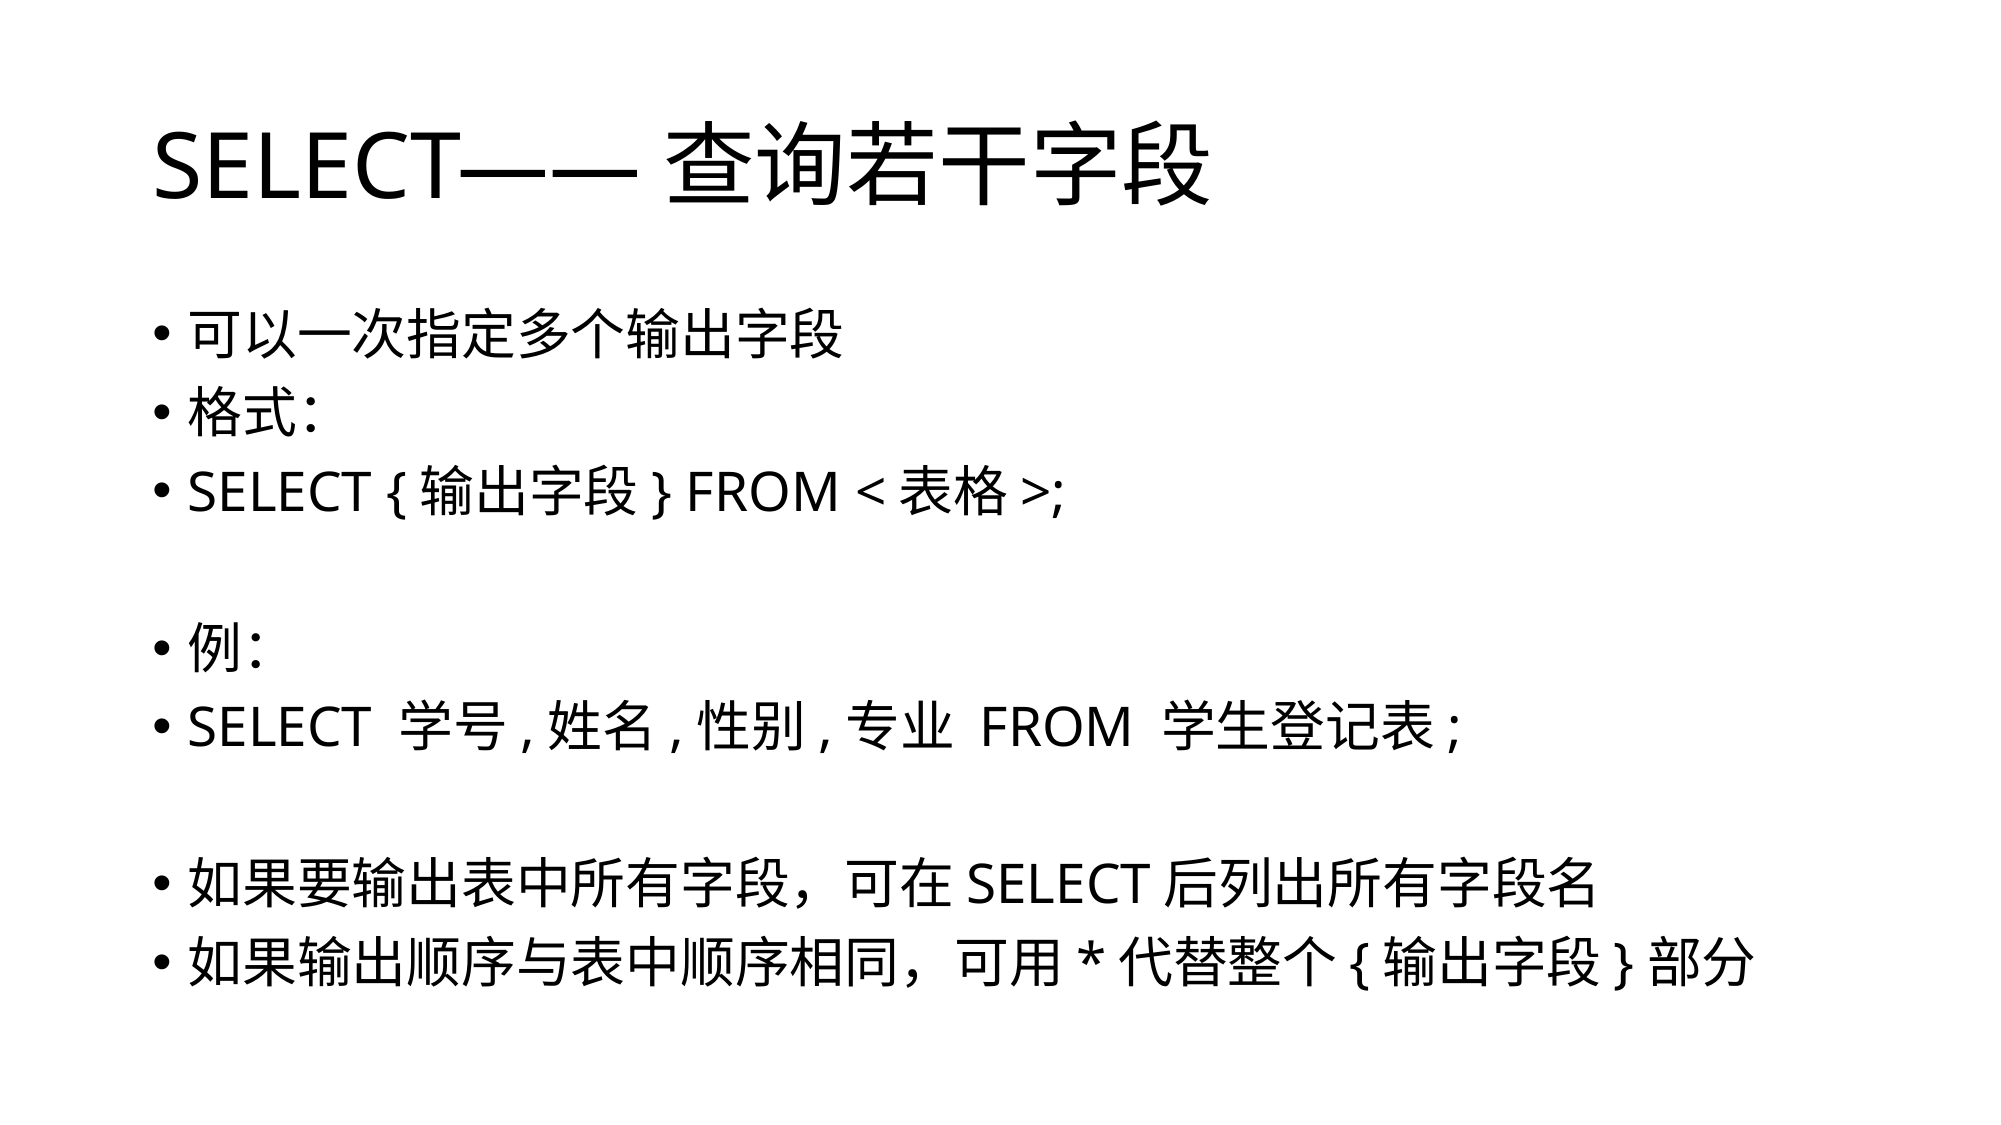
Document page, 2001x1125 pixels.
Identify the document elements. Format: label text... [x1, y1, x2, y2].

list 可以一次指定多个输出字段 格式： SELECT {输出字段} FROM <表格>; 例： SELECT 学号,姓名,性别,专业 FROM 学生登记表; 如果要输出表中所有字段，可在SELECT后列出所有字段名 如果输出顺序与表中顺序相同，可用*代替整个{输出字段}部分 [137, 299, 1863, 1014]
title SELECT——查询若干字段 [137, 59, 1863, 278]
